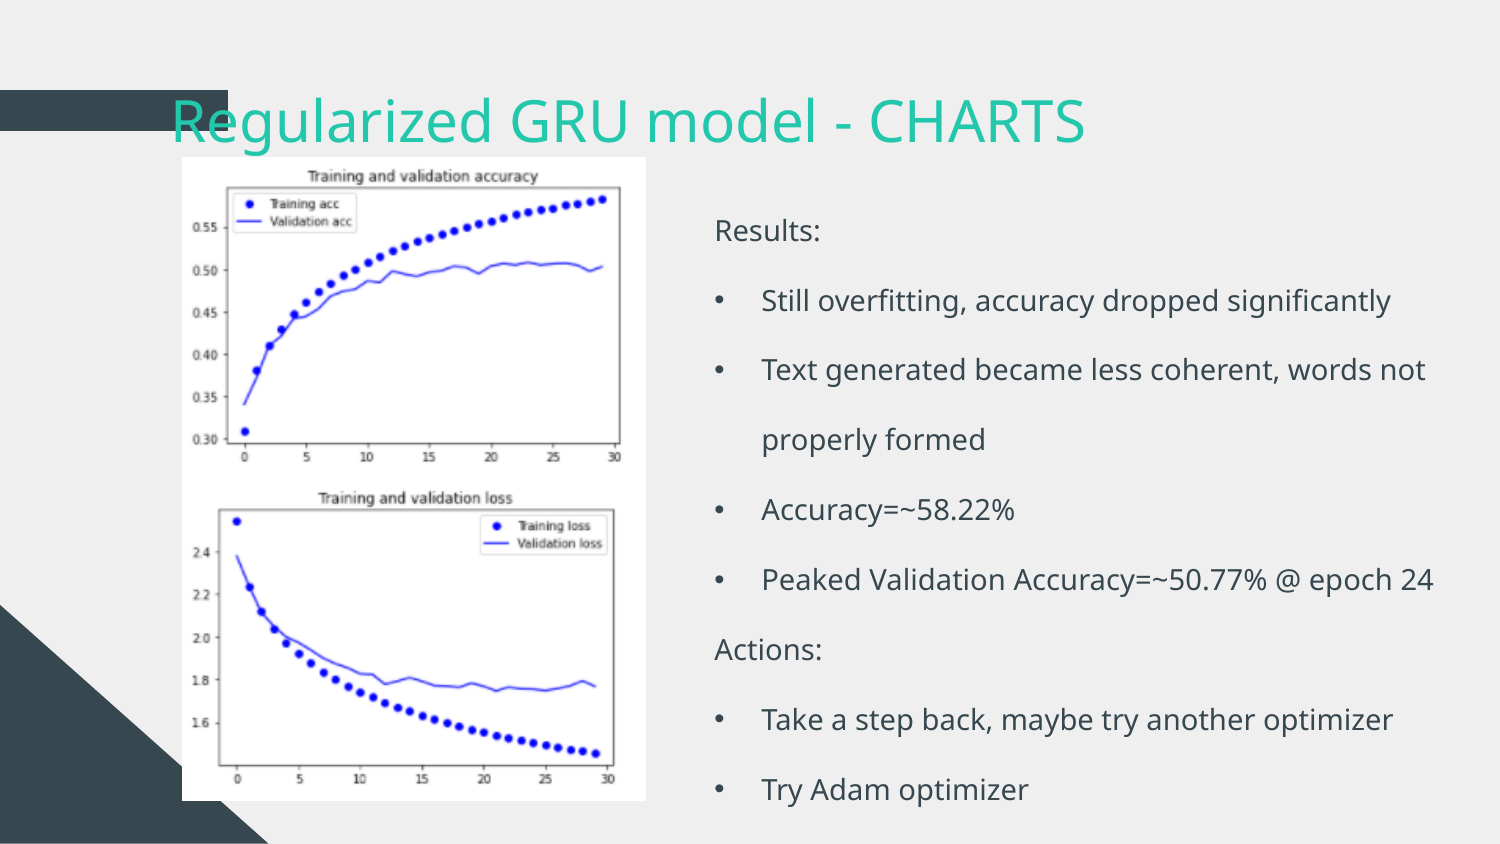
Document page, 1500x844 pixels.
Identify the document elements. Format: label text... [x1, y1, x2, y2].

text_box Results: Still overfitting, accuracy dropped significantly Text generated became less coherent, words not properly formed Accuracy=~58.22% Peaked Validation Accuracy=~50.77% @ epoch 24 Actions: Take a step back, maybe try another optimizer Try Adam optimizer [676, 161, 1489, 797]
title Regularized GRU model - CHARTS [155, 59, 1348, 142]
picture [182, 156, 646, 802]
